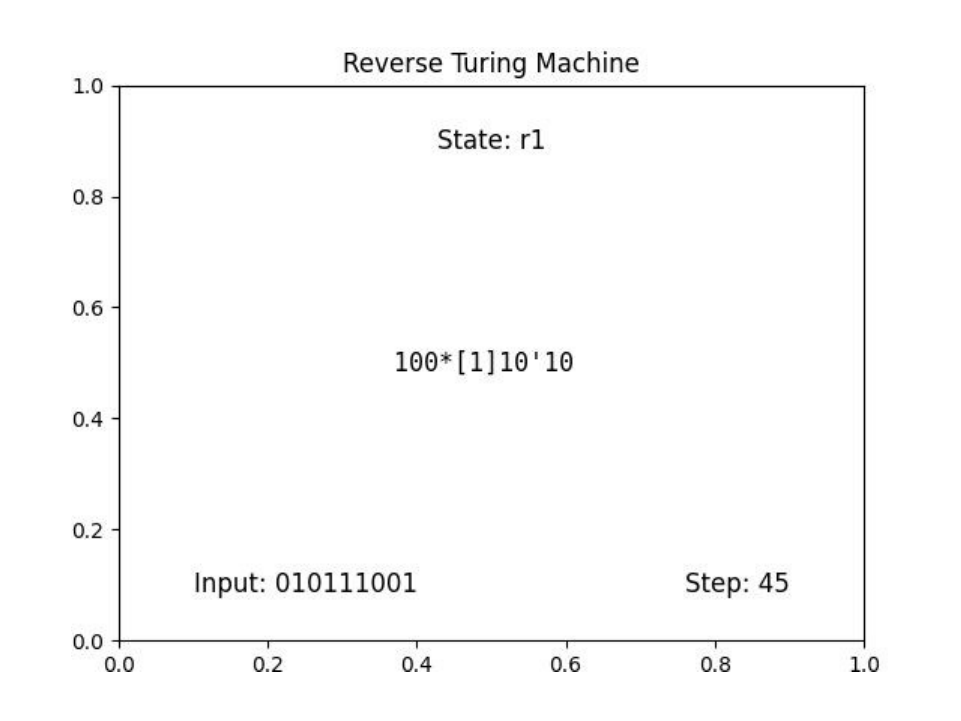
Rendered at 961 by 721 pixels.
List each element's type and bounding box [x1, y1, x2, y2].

picture [71, 47, 889, 673]
